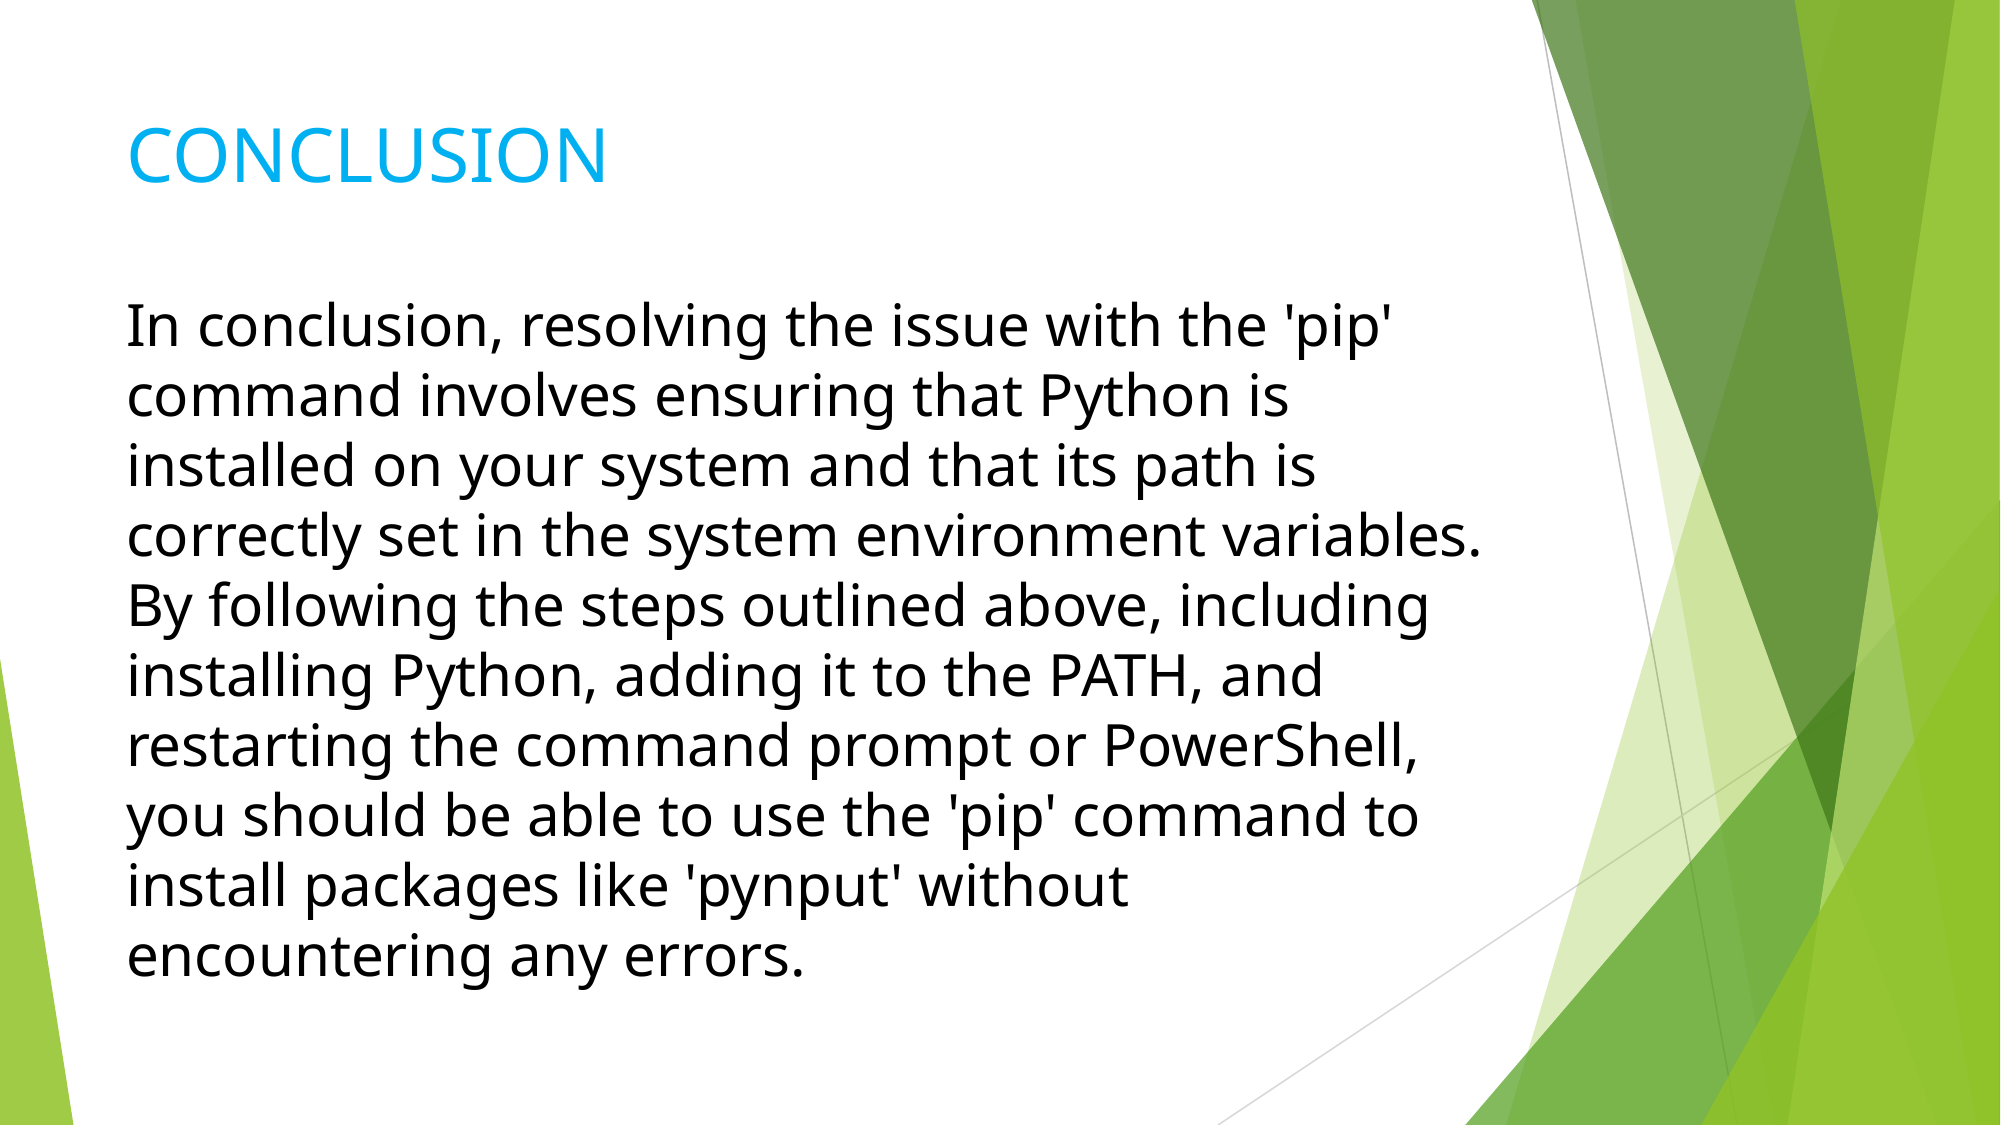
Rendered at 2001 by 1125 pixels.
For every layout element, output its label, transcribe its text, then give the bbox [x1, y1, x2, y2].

list In conclusion, resolving the issue with the 'pip' command involves ensuring that Python is installed on your system and that its path is correctly set in the system environment variables. By following the steps outlined above, including installing Python, adding it to the PATH, and restarting the command prompt or PowerShell, you should be able to use the 'pip' command to install packages like 'pynput' without encountering any errors. [110, 234, 1522, 936]
title CONCLUSION [110, 99, 1522, 234]
